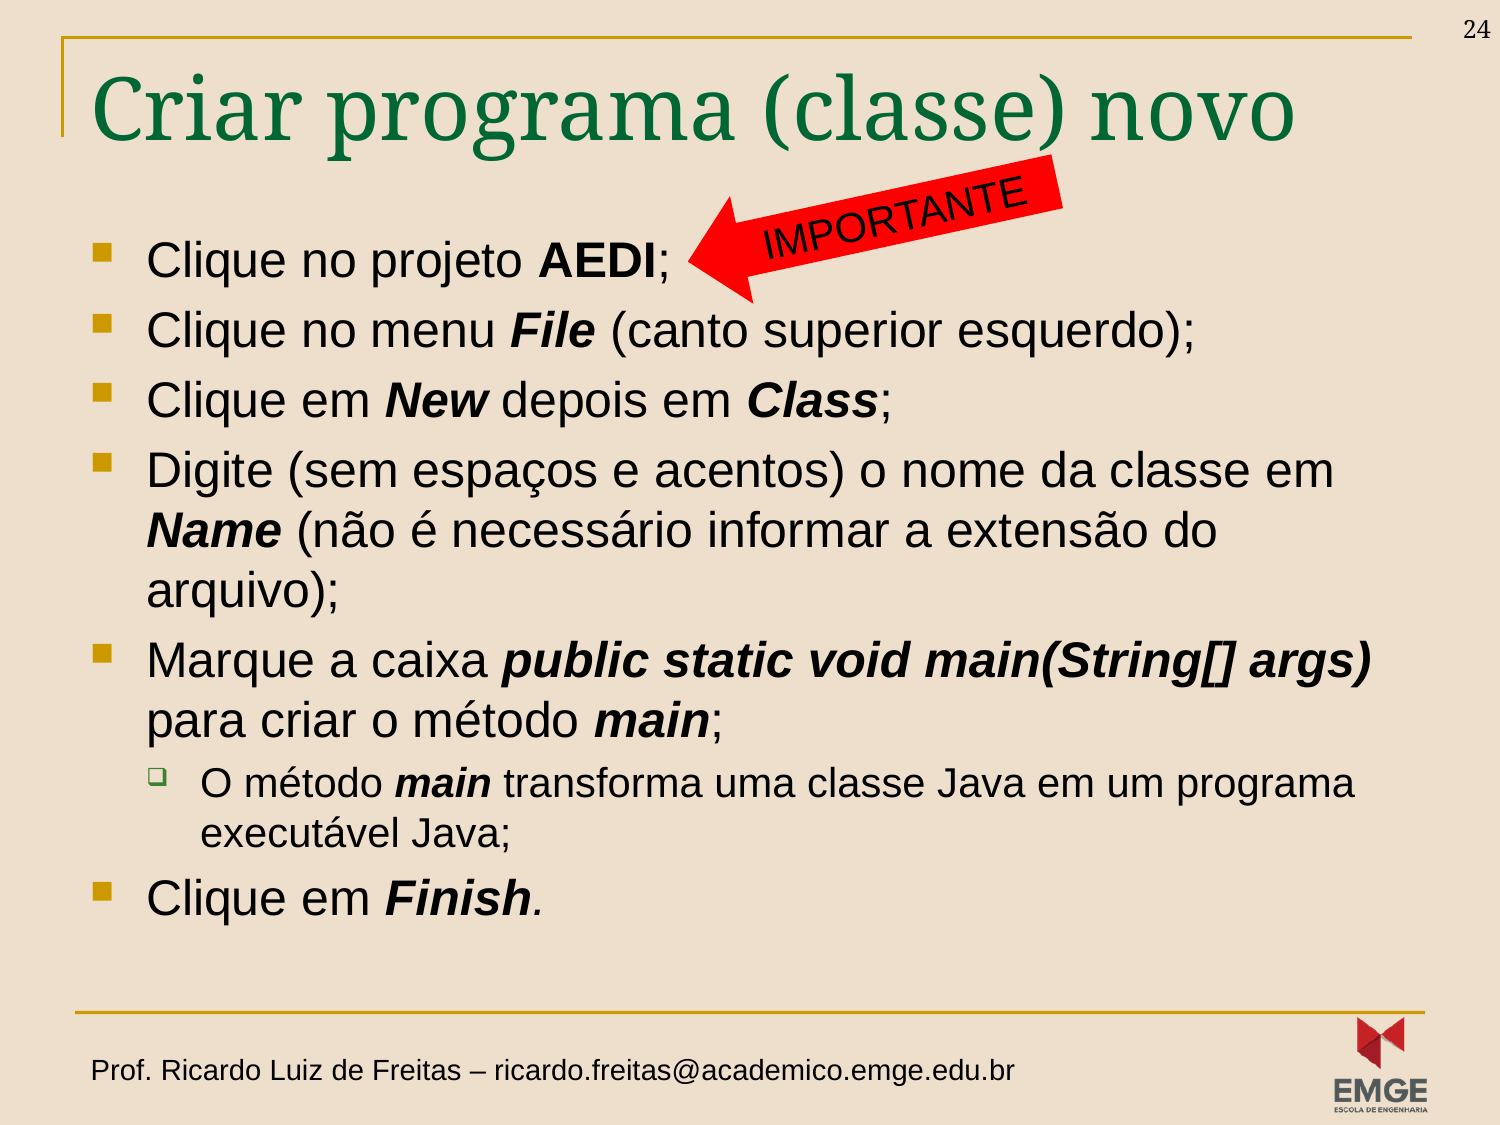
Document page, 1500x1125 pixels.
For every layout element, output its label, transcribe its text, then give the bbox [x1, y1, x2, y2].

title Criar programa (classe) novo [75, 45, 1425, 219]
text_box IMPORTANTE [687, 154, 1064, 304]
picture [1328, 1012, 1433, 1116]
list Clique no projeto AEDI; Clique no menu File (canto superior esquerdo); Clique em New depois em Class; Digite (sem espaços e acentos) o nome da classe em Name (não é necessário informar a extensão do arquivo); Marque a caixa public static void main(String[] args) para criar o método main; O método main transforma uma classe Java em um programa executável Java; Clique em Finish. [75, 219, 1425, 964]
slide_number 24 [1392, 0, 1500, 55]
